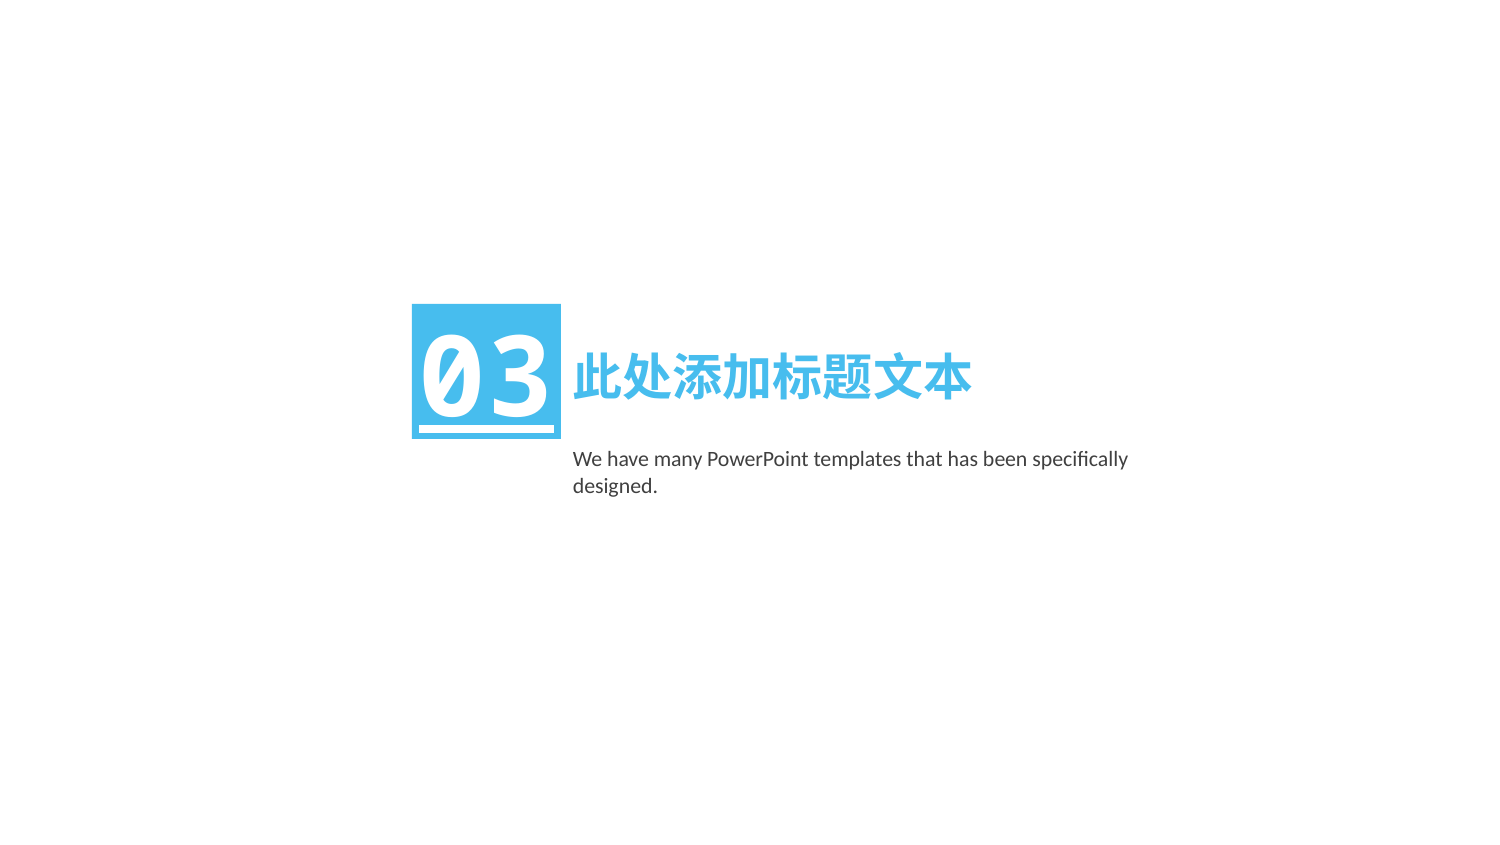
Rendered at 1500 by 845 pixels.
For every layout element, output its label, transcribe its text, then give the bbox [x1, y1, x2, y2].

text_box 此处添加标题文本 We have many PowerPoint templates that has been specifically designed. [572, 345, 1211, 498]
text_box 03 [411, 303, 561, 439]
